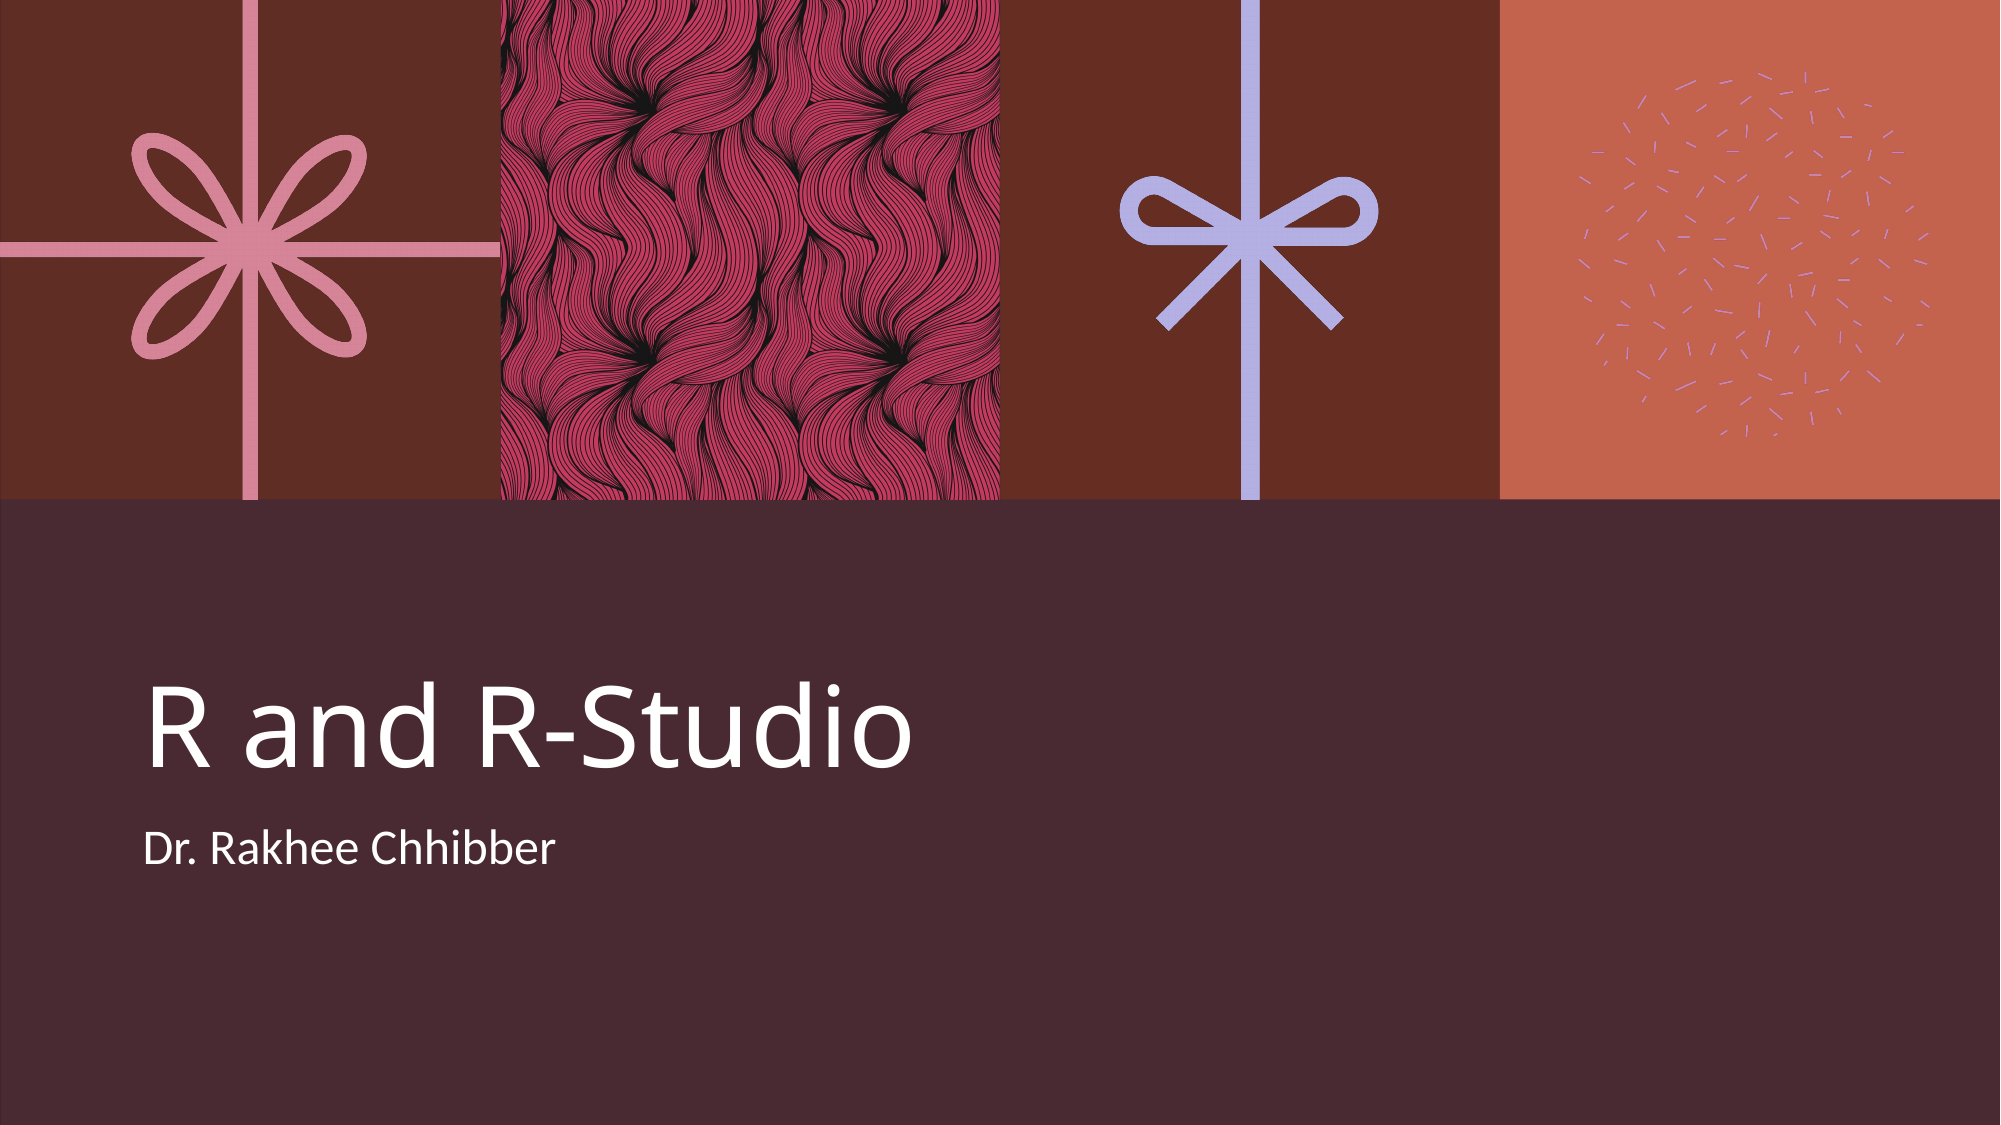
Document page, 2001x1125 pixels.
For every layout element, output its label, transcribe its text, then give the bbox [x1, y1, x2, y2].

picture [0, 0, 2000, 500]
subtitle Dr. Rakhee Chhibber [127, 813, 1873, 1012]
text_box [0, 500, 2000, 1125]
title R and R-Studio [127, 548, 1873, 800]
